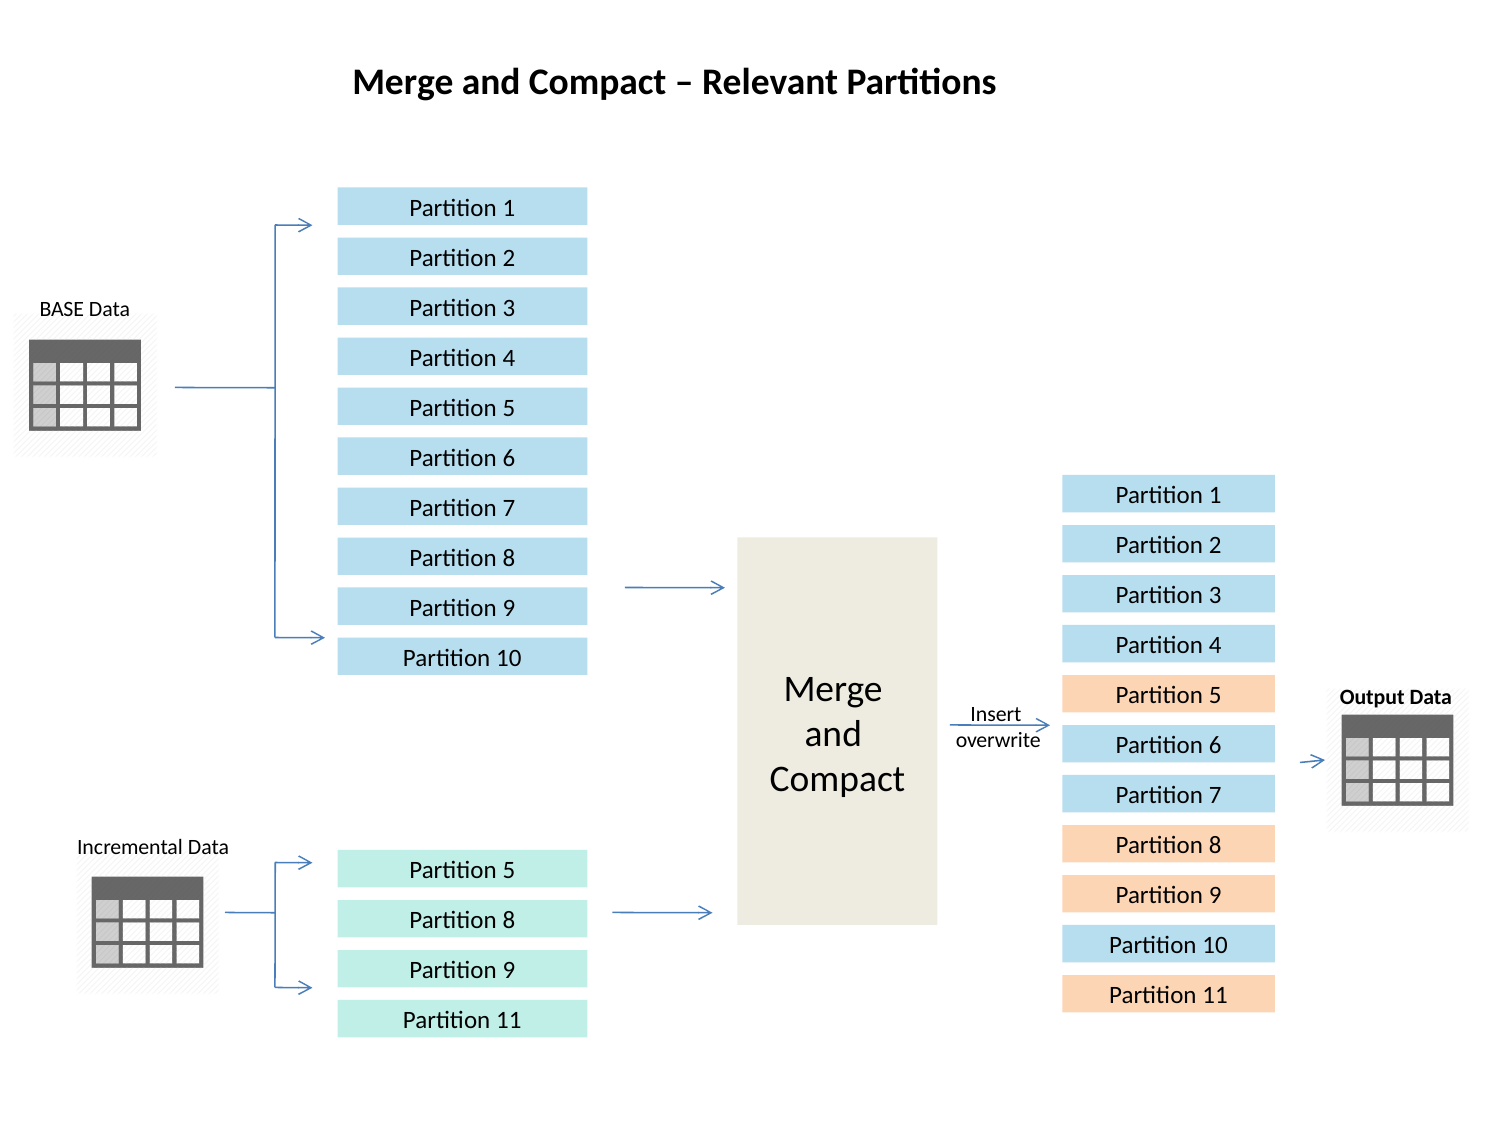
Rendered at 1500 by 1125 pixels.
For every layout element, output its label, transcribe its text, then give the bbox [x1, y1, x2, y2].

text_box Partition 5 [1060, 673, 1277, 715]
text_box Partition 8 [1060, 823, 1277, 865]
picture [1324, 687, 1471, 833]
text_box Partition 4 [335, 335, 590, 377]
text_box BASE Data [24, 287, 150, 310]
picture [12, 312, 158, 458]
text_box Partition 8 [335, 535, 590, 577]
text_box Insert overwrite [941, 691, 1056, 759]
text_box Partition 1 [335, 185, 590, 227]
text_box Merge and Compact [735, 535, 940, 927]
text_box Partition 9 [335, 948, 590, 990]
text_box Partition 11 [335, 998, 590, 1040]
text_box Partition 6 [335, 435, 590, 477]
text_box Partition 7 [335, 485, 590, 527]
text_box Partition 9 [335, 585, 590, 627]
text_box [1299, 759, 1326, 763]
text_box Partition 9 [1060, 873, 1277, 915]
picture [74, 849, 221, 996]
text_box Output Data [1325, 674, 1500, 716]
text_box Partition 7 [1060, 773, 1277, 815]
text_box Partition 10 [1060, 923, 1277, 965]
text_box Partition 1 [1060, 473, 1277, 515]
text_box Partition 8 [335, 898, 590, 940]
text_box Incremental Data [62, 824, 288, 866]
text_box Partition 3 [1060, 573, 1277, 615]
text_box Partition 5 [335, 848, 590, 890]
text_box Merge and Compact – Relevant Partitions [337, 49, 1088, 110]
text_box Partition 4 [1060, 623, 1277, 665]
text_box Partition 10 [335, 635, 590, 677]
text_box Partition 2 [1060, 523, 1277, 565]
text_box Partition 11 [1060, 973, 1277, 1015]
text_box Partition 6 [1060, 723, 1277, 765]
text_box Partition 5 [335, 385, 590, 427]
text_box Partition 3 [335, 285, 590, 327]
text_box Partition 2 [335, 235, 590, 277]
